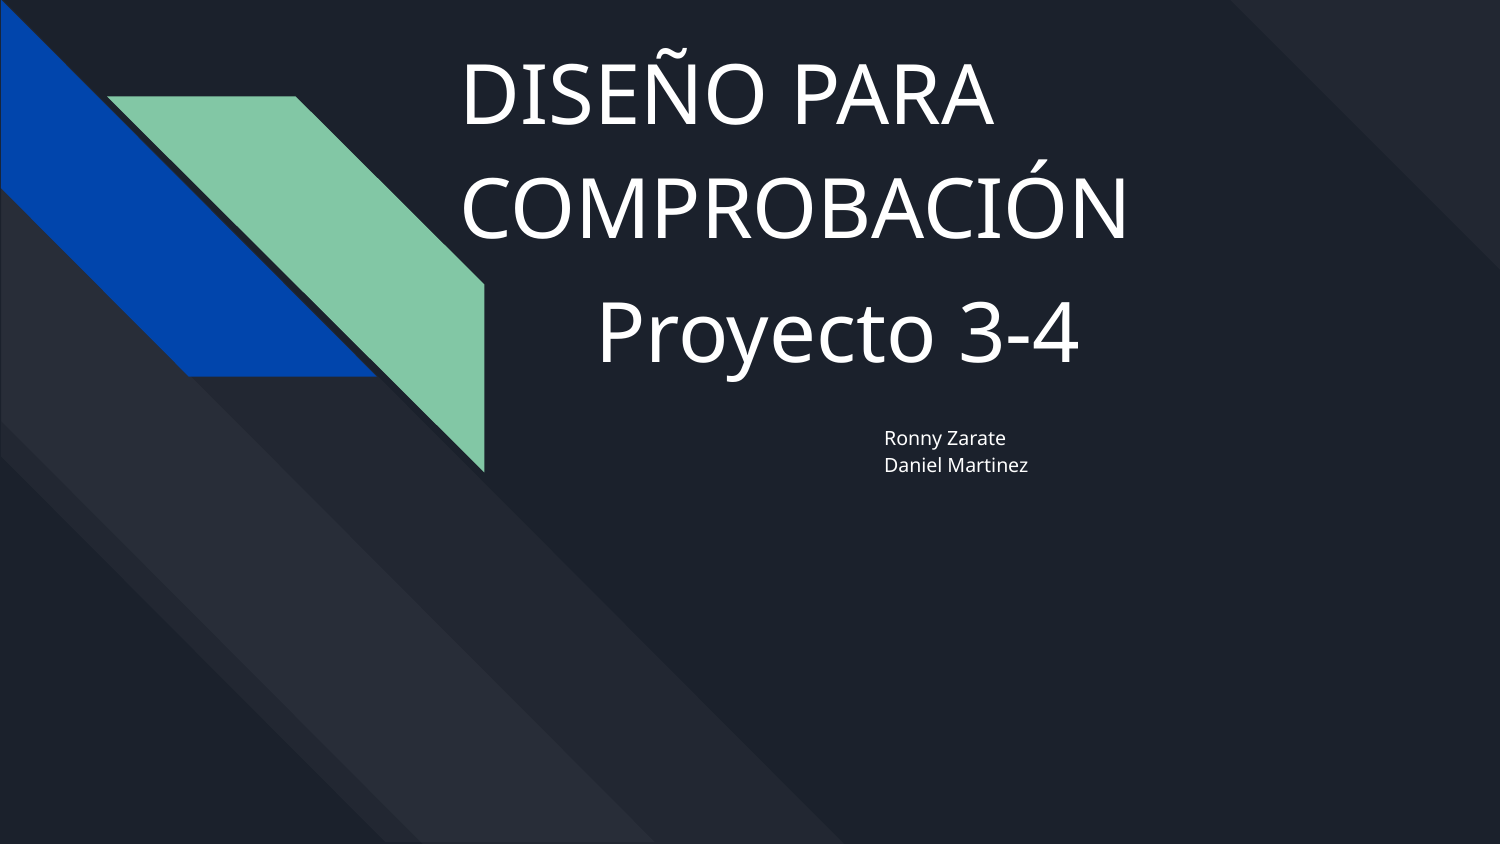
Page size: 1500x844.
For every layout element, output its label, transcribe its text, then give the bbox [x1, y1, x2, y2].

title DISEÑO PARA COMPROBACIÓN [444, 20, 1500, 358]
subtitle Ronny Zarate Daniel Martinez [869, 410, 1439, 494]
title Proyecto 3-4 [580, 358, 1404, 518]
